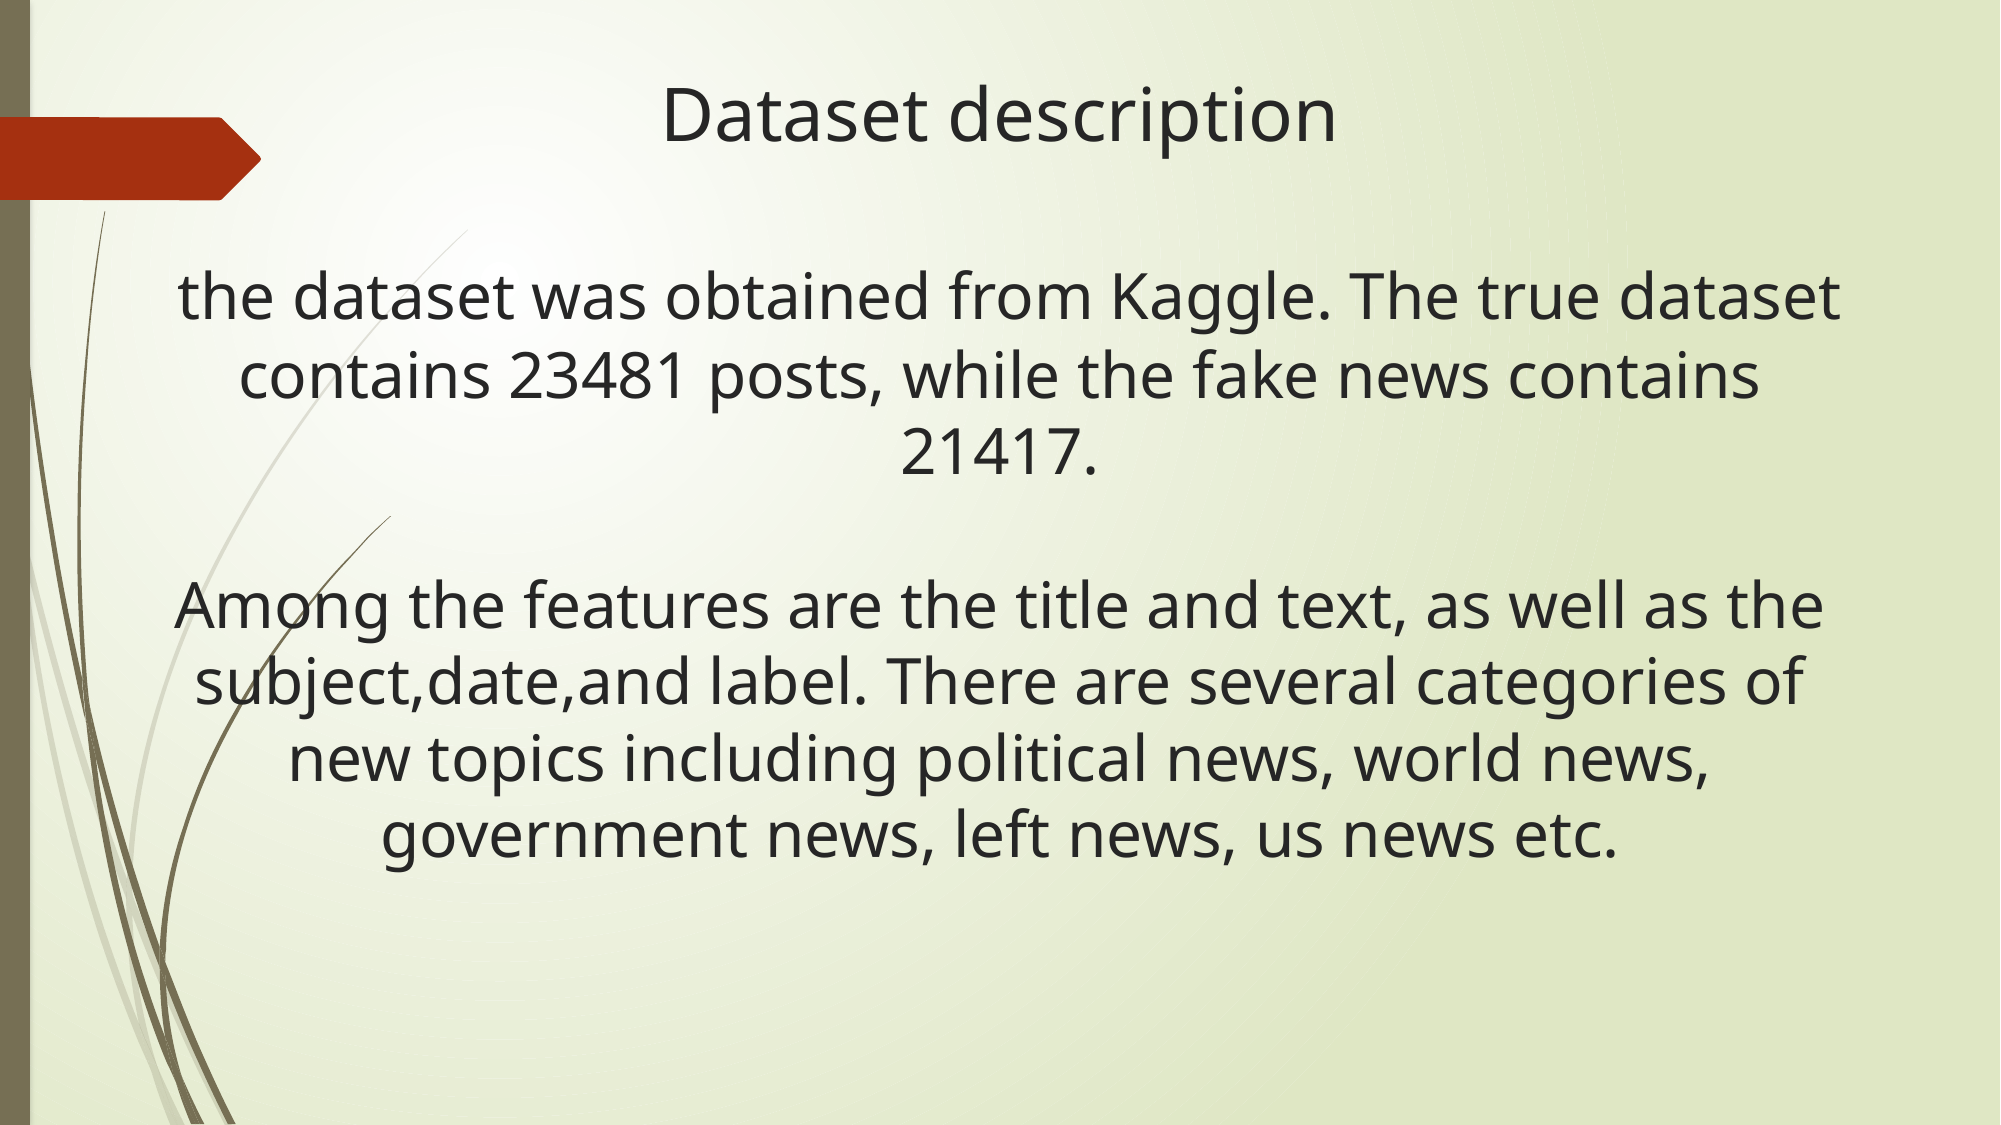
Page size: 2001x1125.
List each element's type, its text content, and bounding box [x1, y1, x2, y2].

title Dataset description the dataset was obtained from Kaggle. The true dataset contains 23481 posts, while the fake news contains 21417. Among the features are the title and text, as well as the subject,date,and label. There are several categories of new topics including political news, world news, government news, left news, us news etc. [137, 59, 1863, 1066]
